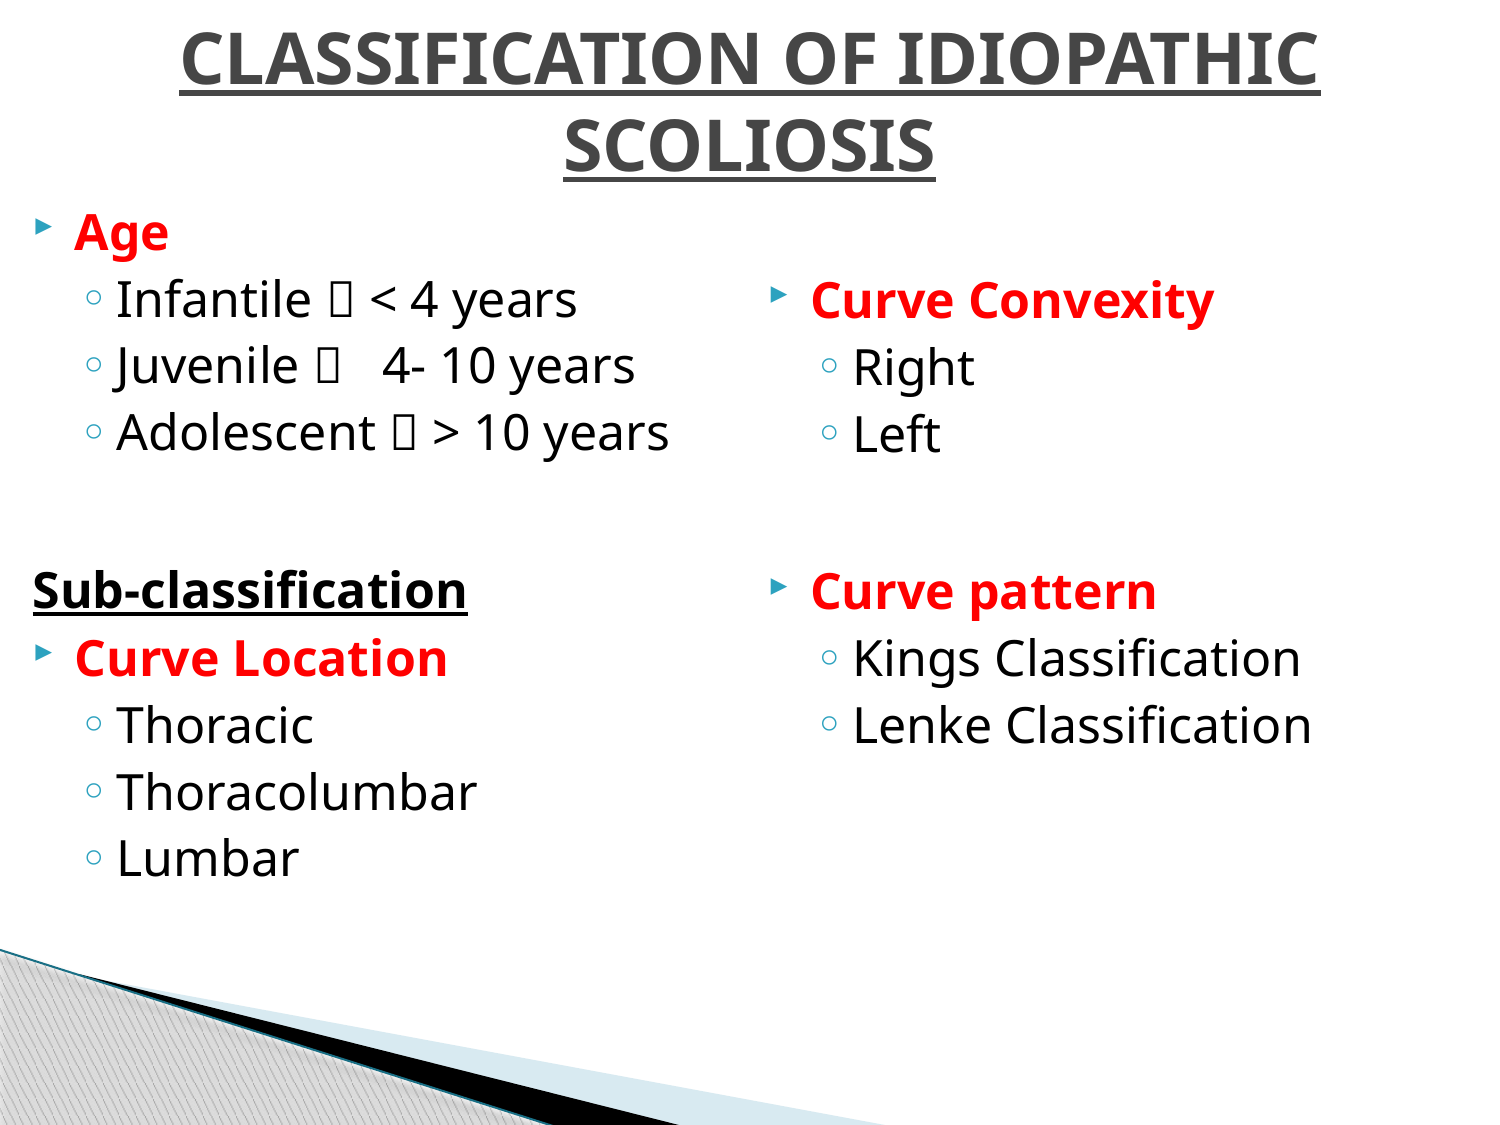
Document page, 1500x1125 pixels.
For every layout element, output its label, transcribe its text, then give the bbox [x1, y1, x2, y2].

list Age Infantile  < 4 years Juvenile  4- 10 years Adolescent  > 10 years Sub-classification Curve Location Thoracic Thoracolumbar Lumbar Curve Convexity Right Left Curve pattern Kings Classification Lenke Classification [0, 193, 1500, 1125]
title CLASSIFICATION OF IDIOPATHIC SCOLIOSIS [0, 5, 1500, 193]
